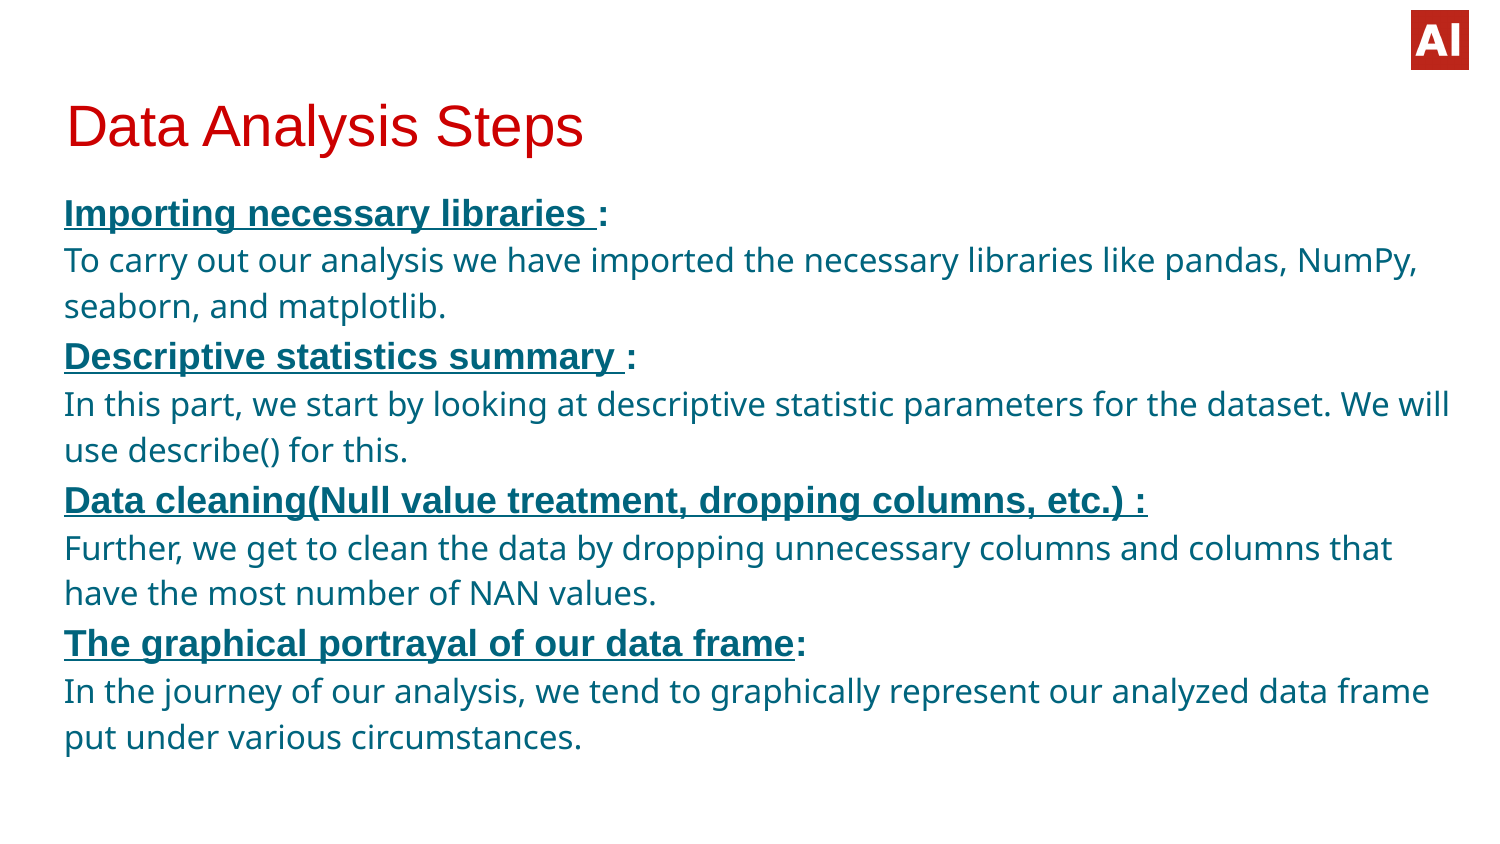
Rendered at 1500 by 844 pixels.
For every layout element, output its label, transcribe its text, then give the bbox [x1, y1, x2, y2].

picture [1411, 10, 1469, 70]
list Importing necessary libraries : To carry out our analysis we have imported the necessary libraries like pandas, NumPy, seaborn, and matplotlib. Descriptive statistics summary : In this part, we start by looking at descriptive statistic parameters for the dataset. We will use describe() for this. Data cleaning(Null value treatment, dropping columns, etc.) : Further, we get to clean the data by dropping unnecessary columns and columns that have the most number of NAN values. The graphical portrayal of our data frame: In the journey of our analysis, we tend to graphically represent our analyzed data frame put under various circumstances. [30, 166, 1472, 824]
title Data Analysis Steps [51, 72, 1449, 166]
